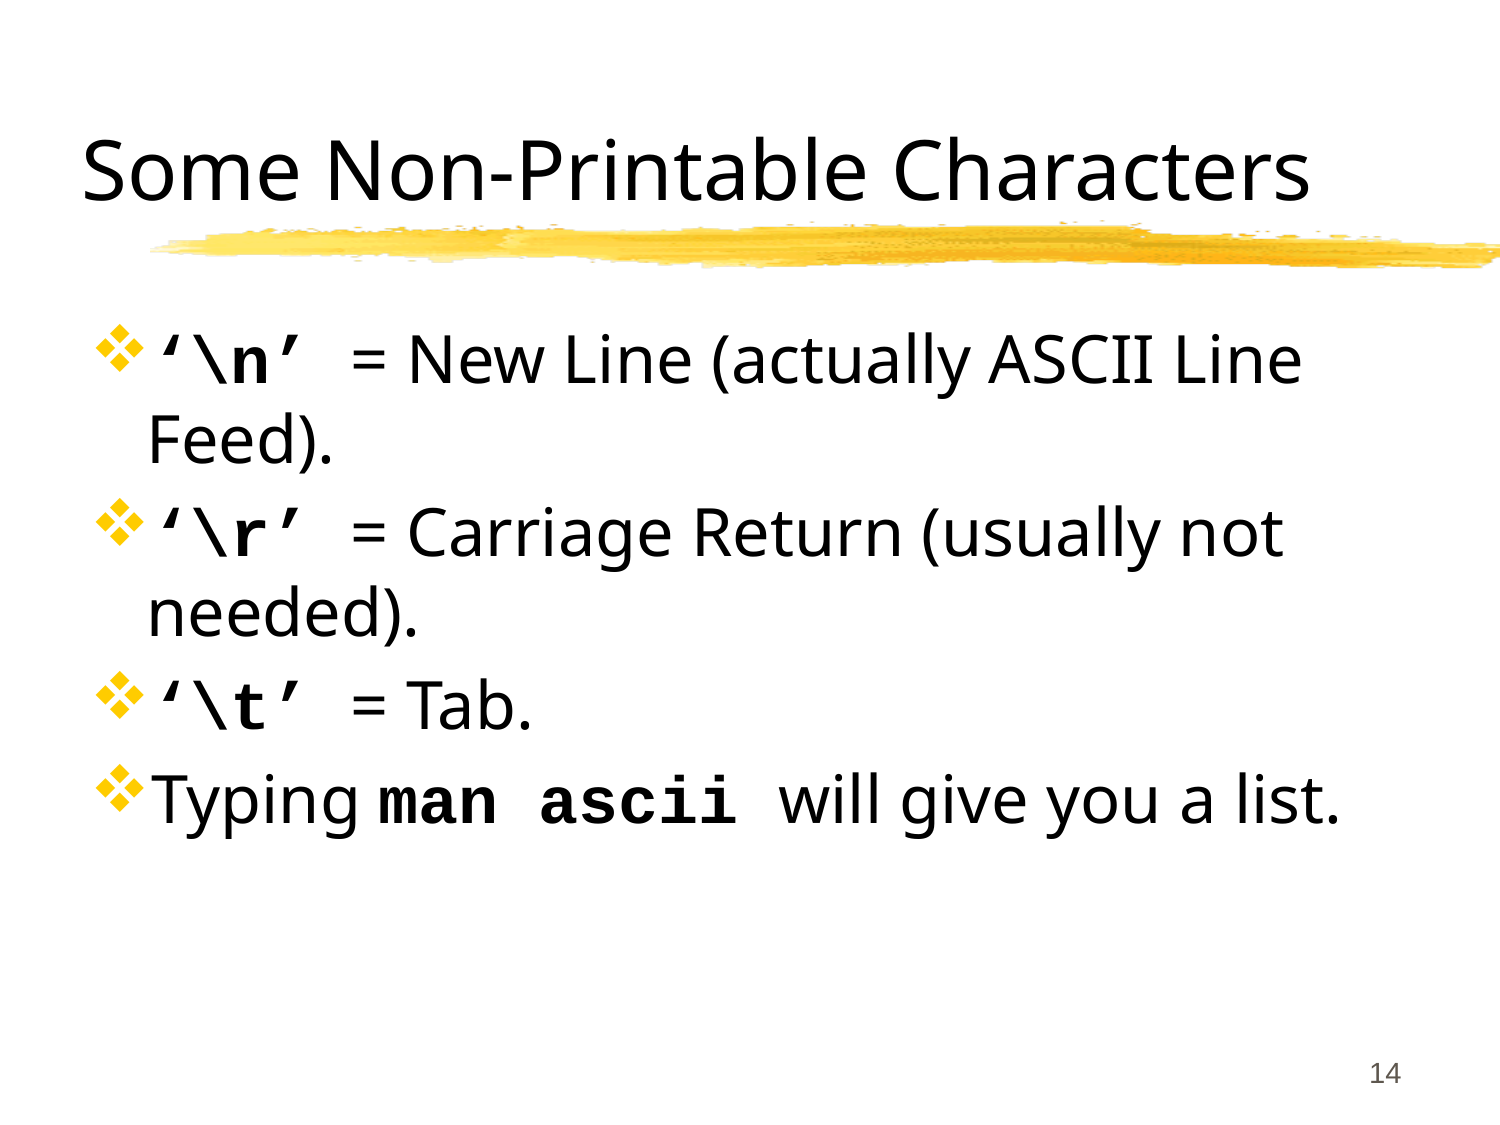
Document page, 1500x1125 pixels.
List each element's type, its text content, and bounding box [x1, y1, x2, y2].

title Some Non-Printable Characters [66, 37, 1342, 225]
picture [150, 215, 1500, 279]
list ‘\n’ = New Line (actually ASCII Line Feed). ‘\r’ = Carriage Return (usually not needed). ‘\t’ = Tab. Typing man ascii will give you a list. [75, 309, 1450, 994]
slide_number 14 [1103, 1021, 1417, 1098]
